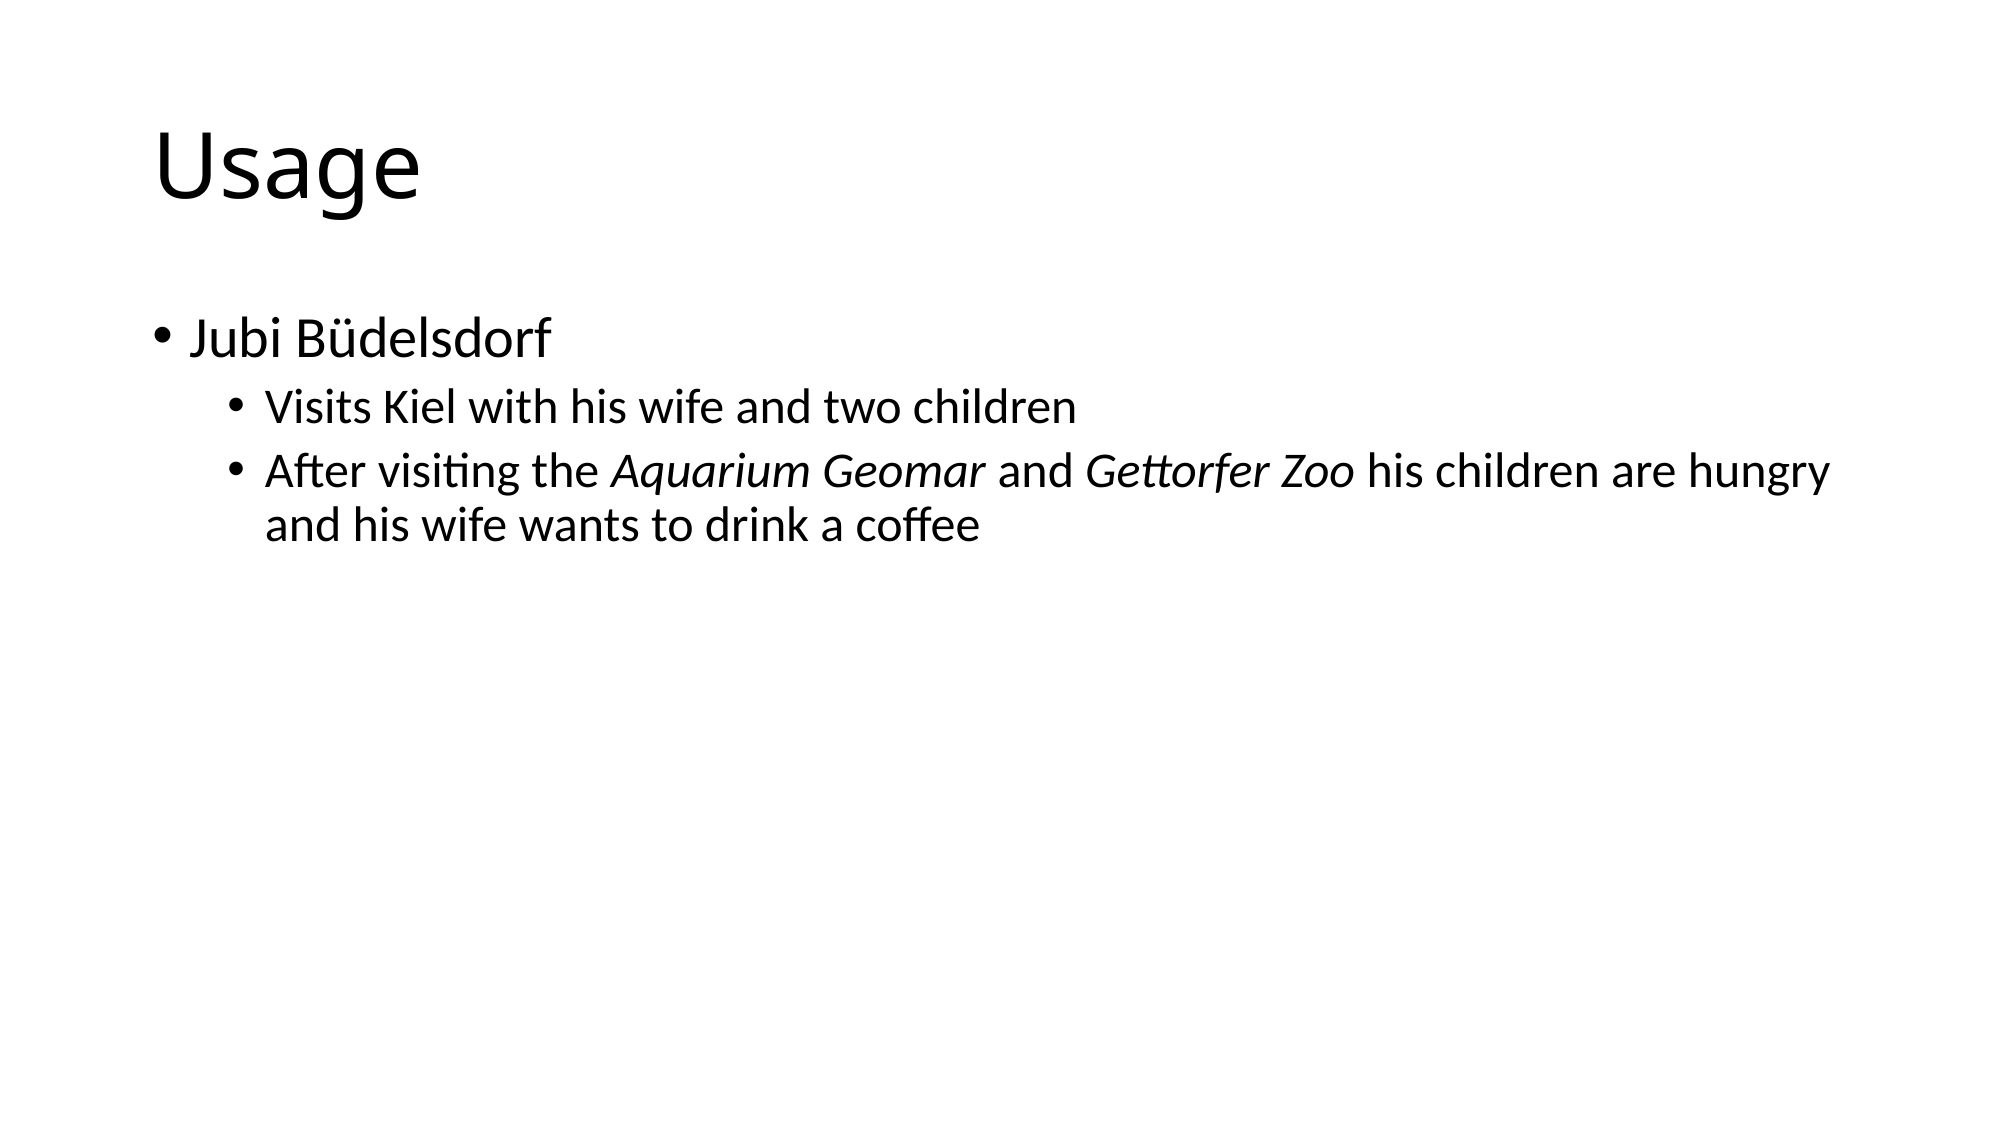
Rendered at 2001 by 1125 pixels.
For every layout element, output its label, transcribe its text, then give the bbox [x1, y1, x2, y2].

title Usage [137, 59, 1863, 278]
list Jubi Büdelsdorf Visits Kiel with his wife and two children After visiting the Aquarium Geomar and Gettorfer Zoo his children are hungry and his wife wants to drink a coffee [137, 299, 1863, 1014]
